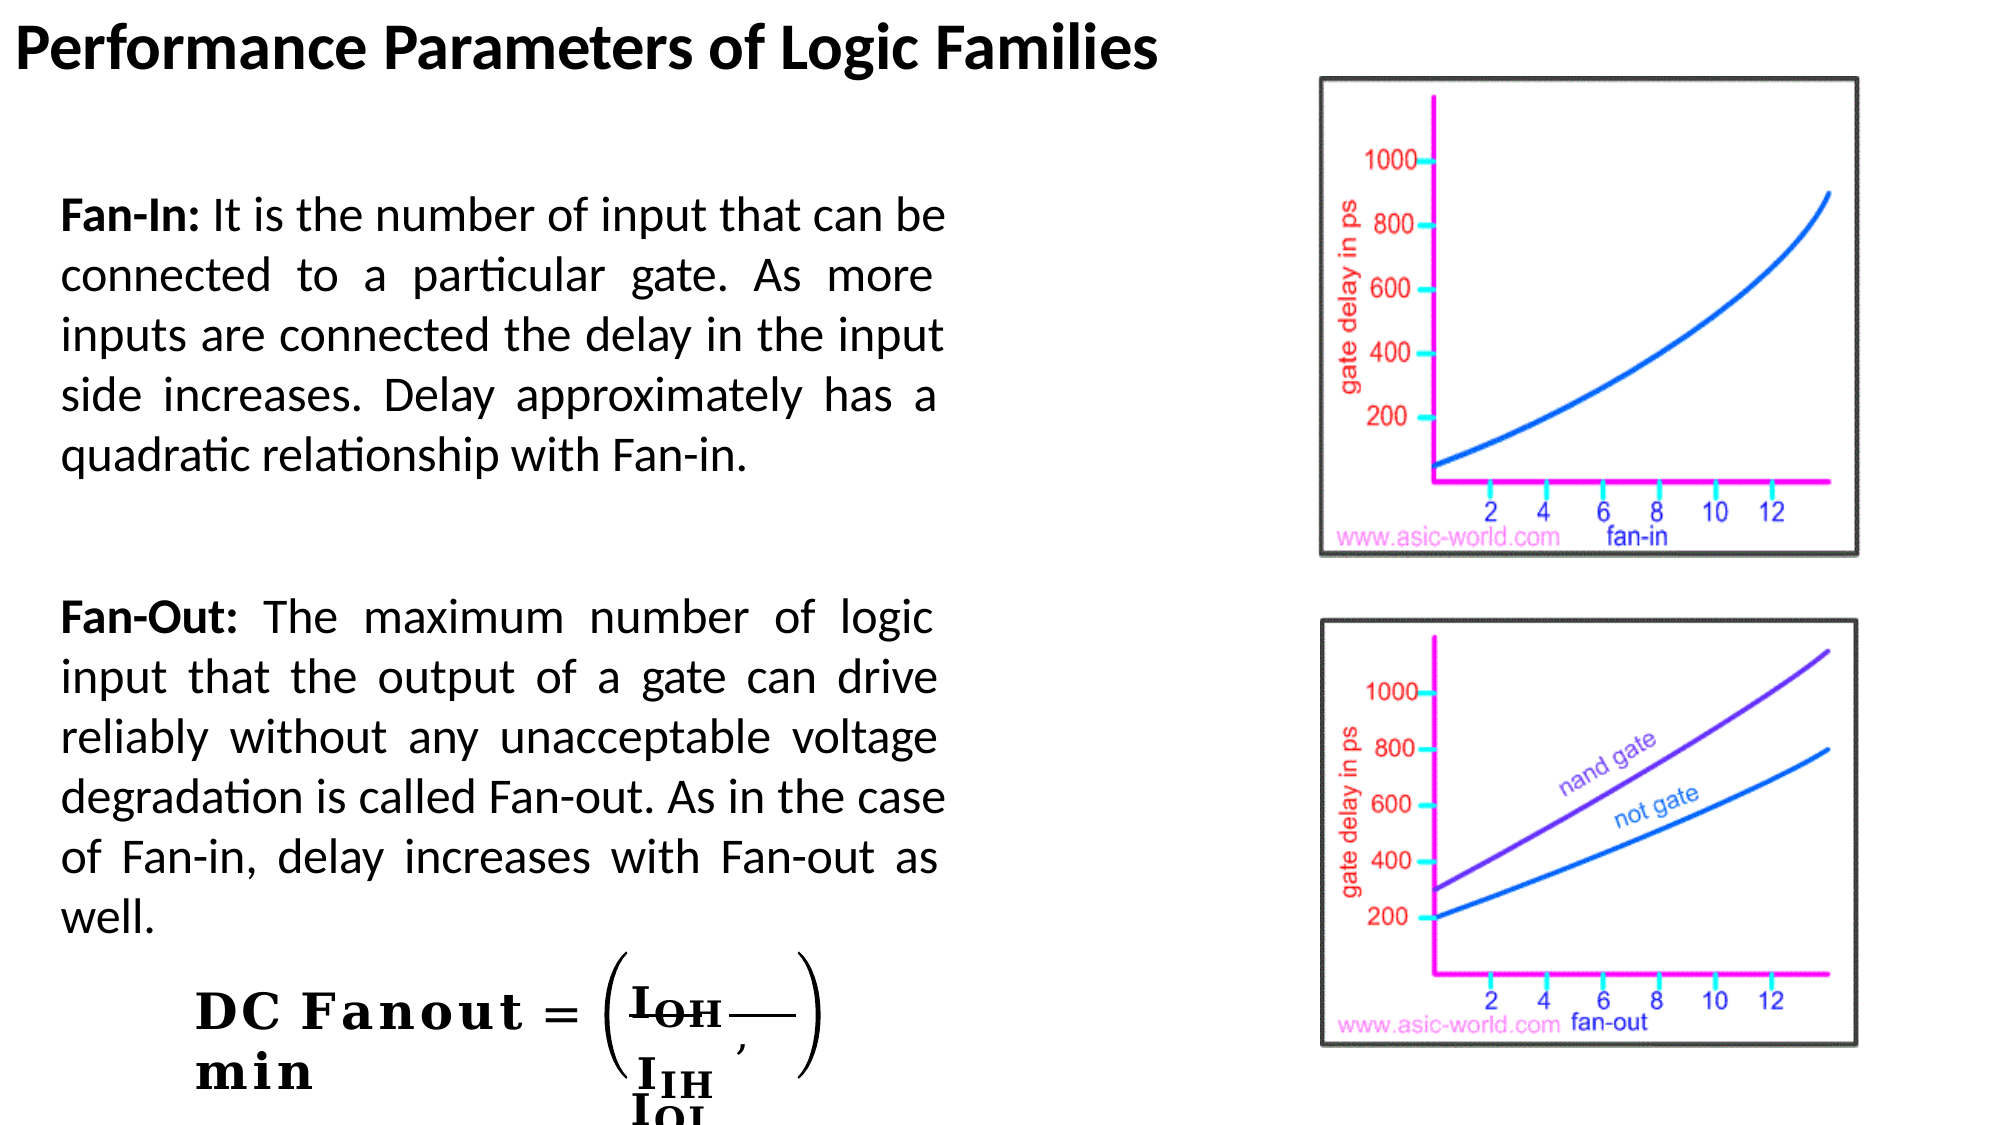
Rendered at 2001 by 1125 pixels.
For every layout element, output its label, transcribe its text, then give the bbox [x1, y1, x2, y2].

text_box [1318, 76, 1861, 558]
text_box [1320, 617, 1860, 1048]
text_box Fan-In: It is the number of input that can be connected to a particular gate. As more inputs are connected the delay in the input side increases. Delay approximately has a quadratic relationship with Fan-in. Fan-Out: The maximum number of logic input that the output of a gate can drive reliably without any unacceptable voltage degradation is called Fan-out. As in the case of Fan-in, delay increases with Fan-out as well. [58, 179, 959, 944]
text_box [801, 953, 821, 1077]
text_box [604, 955, 622, 1075]
text_box 𝐃𝐂 𝐅𝐚𝐧𝐨𝐮𝐭 = 𝐦𝐢𝐧 [190, 977, 595, 1100]
title Performance Parameters of Logic Families [12, 1, 1172, 192]
text_box 𝐈𝐎𝐇 , 𝐈𝐎𝐋 [622, 950, 801, 1125]
text_box 𝐈𝐈𝐇 𝐈𝐈𝐋 [629, 1021, 794, 1125]
